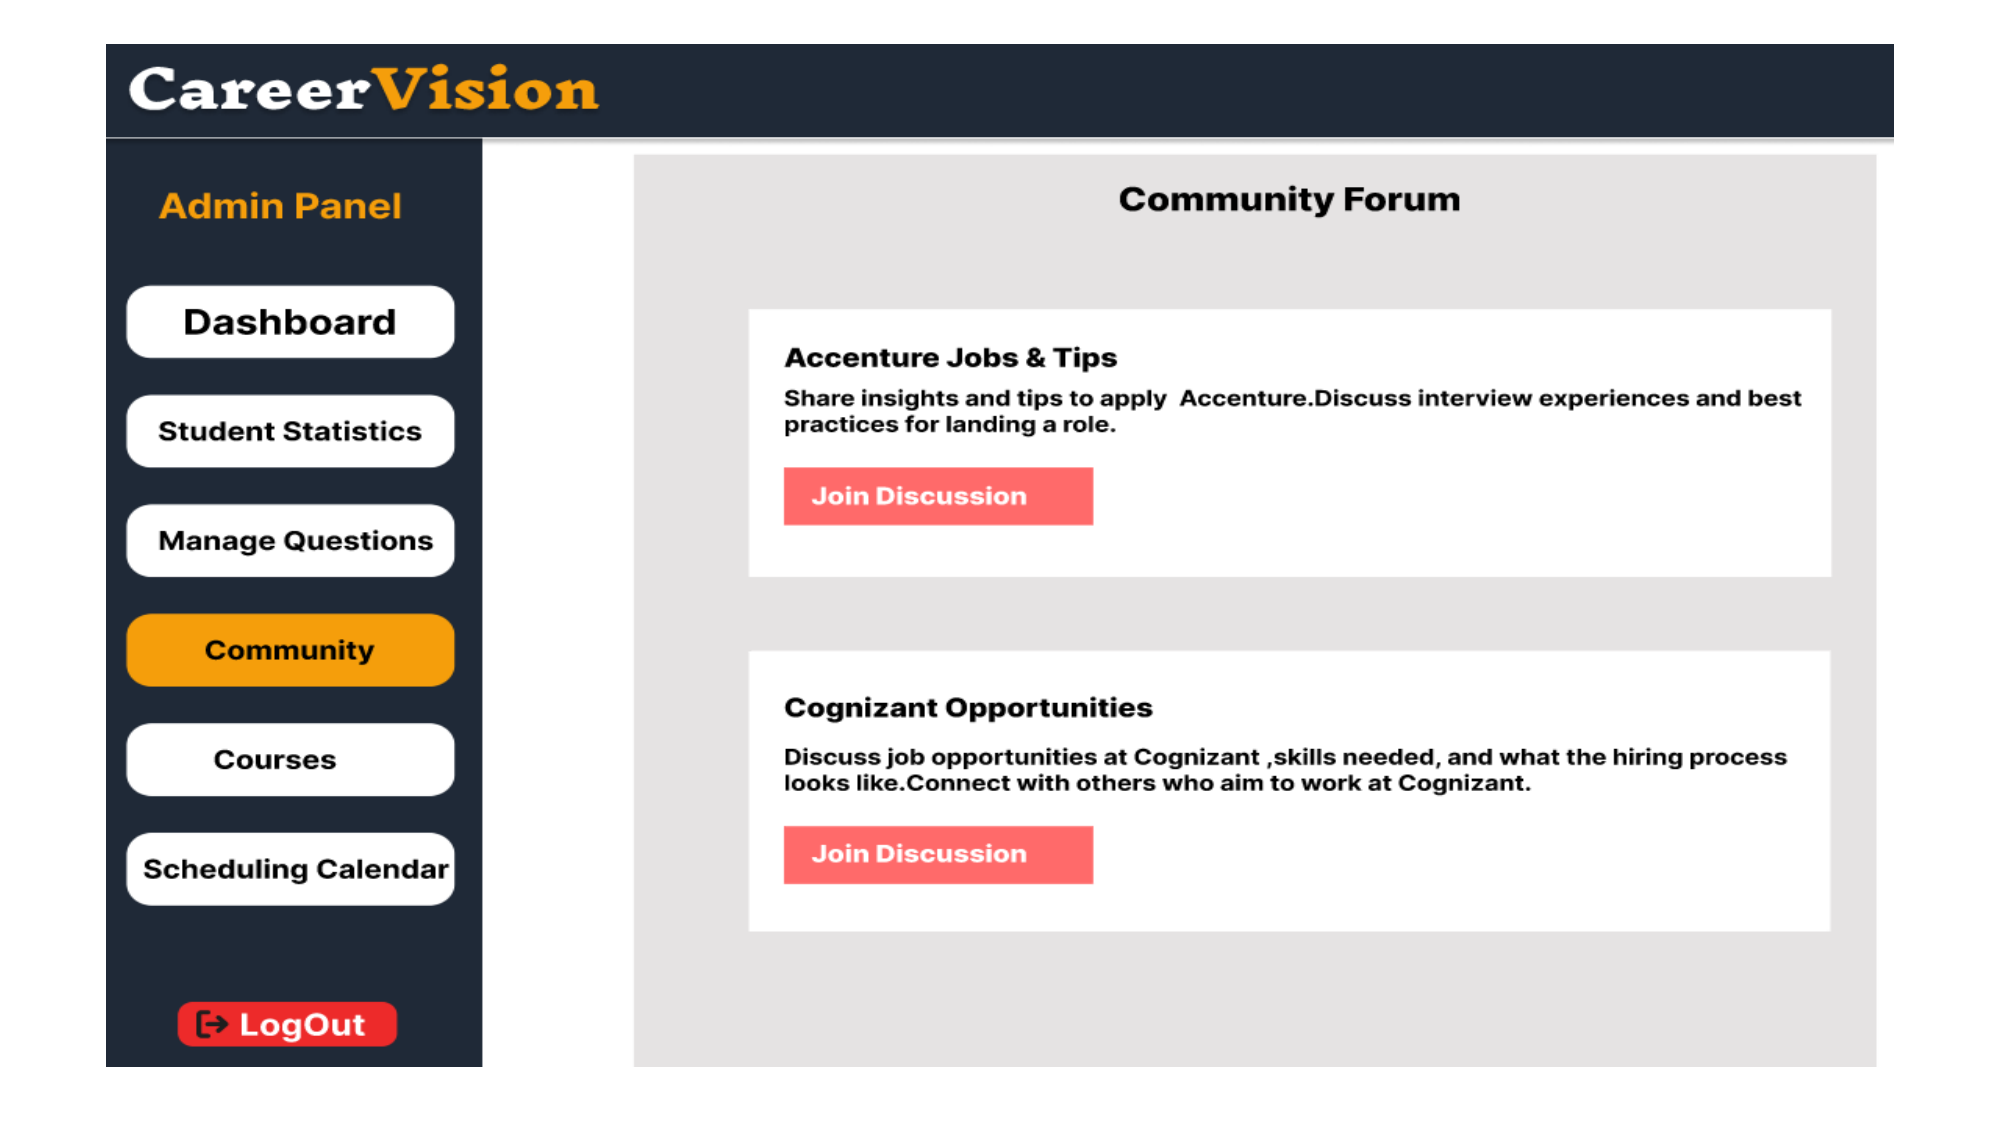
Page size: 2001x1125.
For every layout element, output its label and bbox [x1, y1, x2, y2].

picture [105, 44, 1894, 1067]
